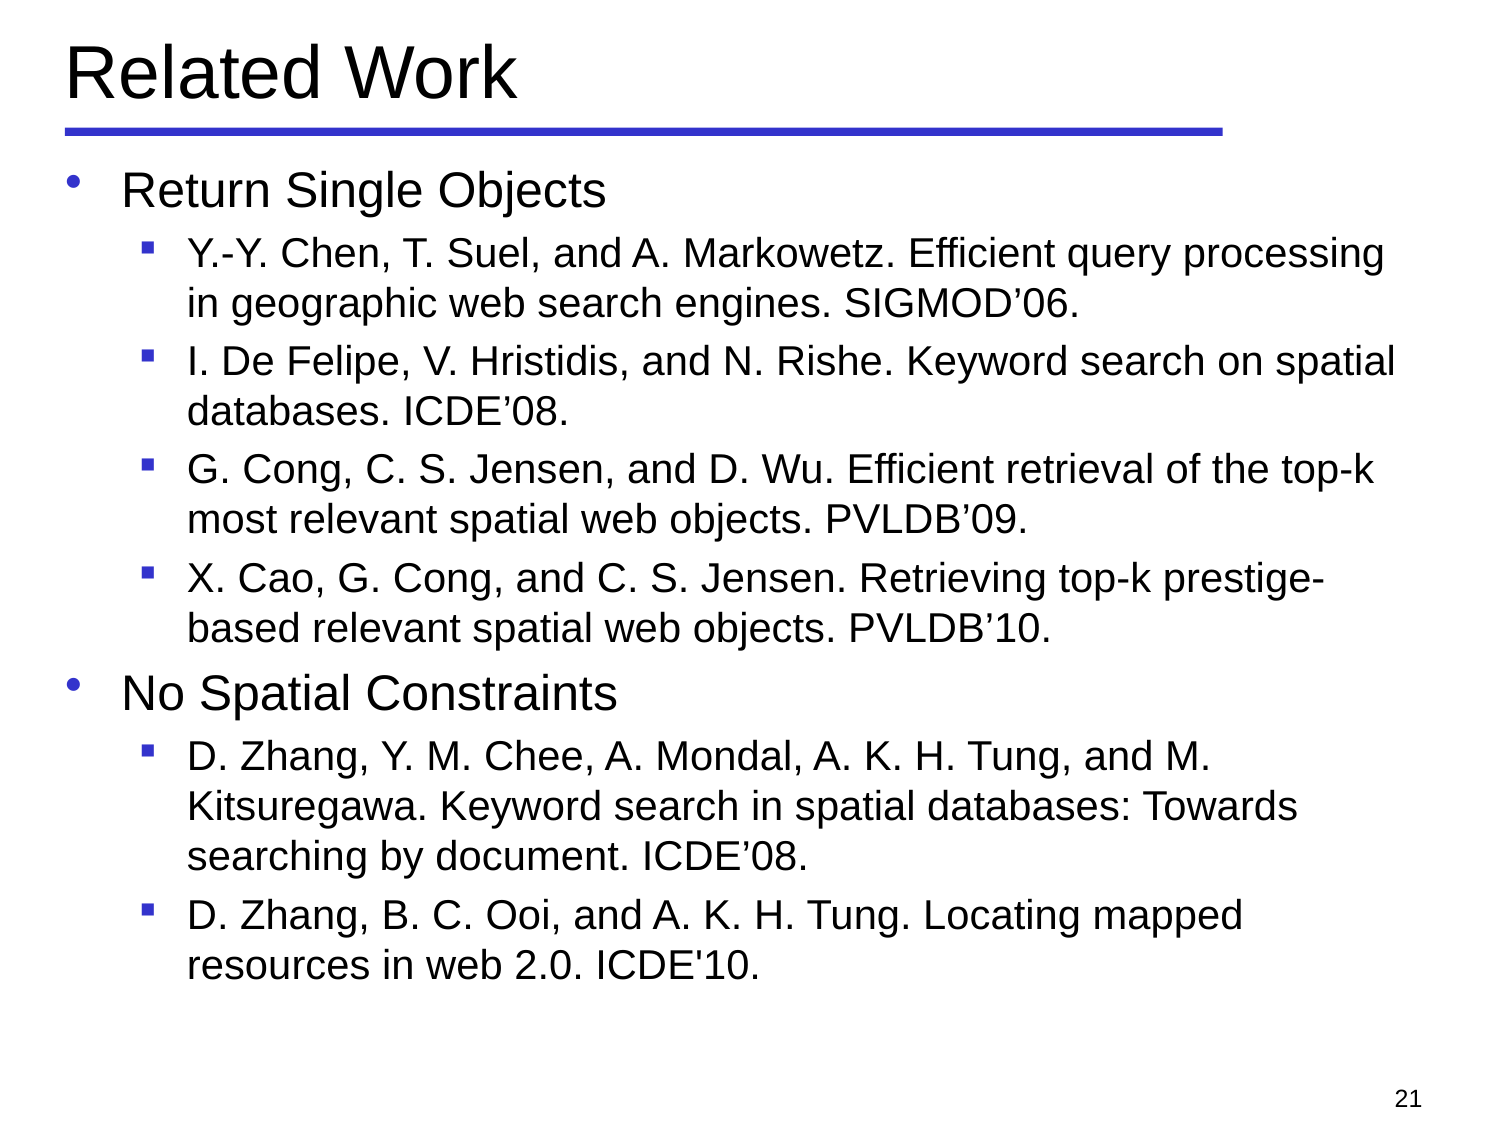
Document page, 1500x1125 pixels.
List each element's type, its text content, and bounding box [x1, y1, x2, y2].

slide_number 21 [1338, 1074, 1438, 1113]
list Return Single Objects Y.-Y. Chen, T. Suel, and A. Markowetz. Efficient query processing in geographic web search engines. SIGMOD’06. I. De Felipe, V. Hristidis, and N. Rishe. Keyword search on spatial databases. ICDE’08. G. Cong, C. S. Jensen, and D. Wu. Efficient retrieval of the top-k most relevant spatial web objects. PVLDB’09. X. Cao, G. Cong, and C. S. Jensen. Retrieving top-k prestige-based relevant spatial web objects. PVLDB’10. No Spatial Constraints D. Zhang, Y. M. Chee, A. Mondal, A. K. H. Tung, and M. Kitsuregawa. Keyword search in spatial databases: Towards searching by document. ICDE’08. D. Zhang, B. C. Ooi, and A. K. H. Tung. Locating mapped resources in web 2.0. ICDE'10. [49, 149, 1438, 1038]
title Related Work [49, 5, 1247, 132]
